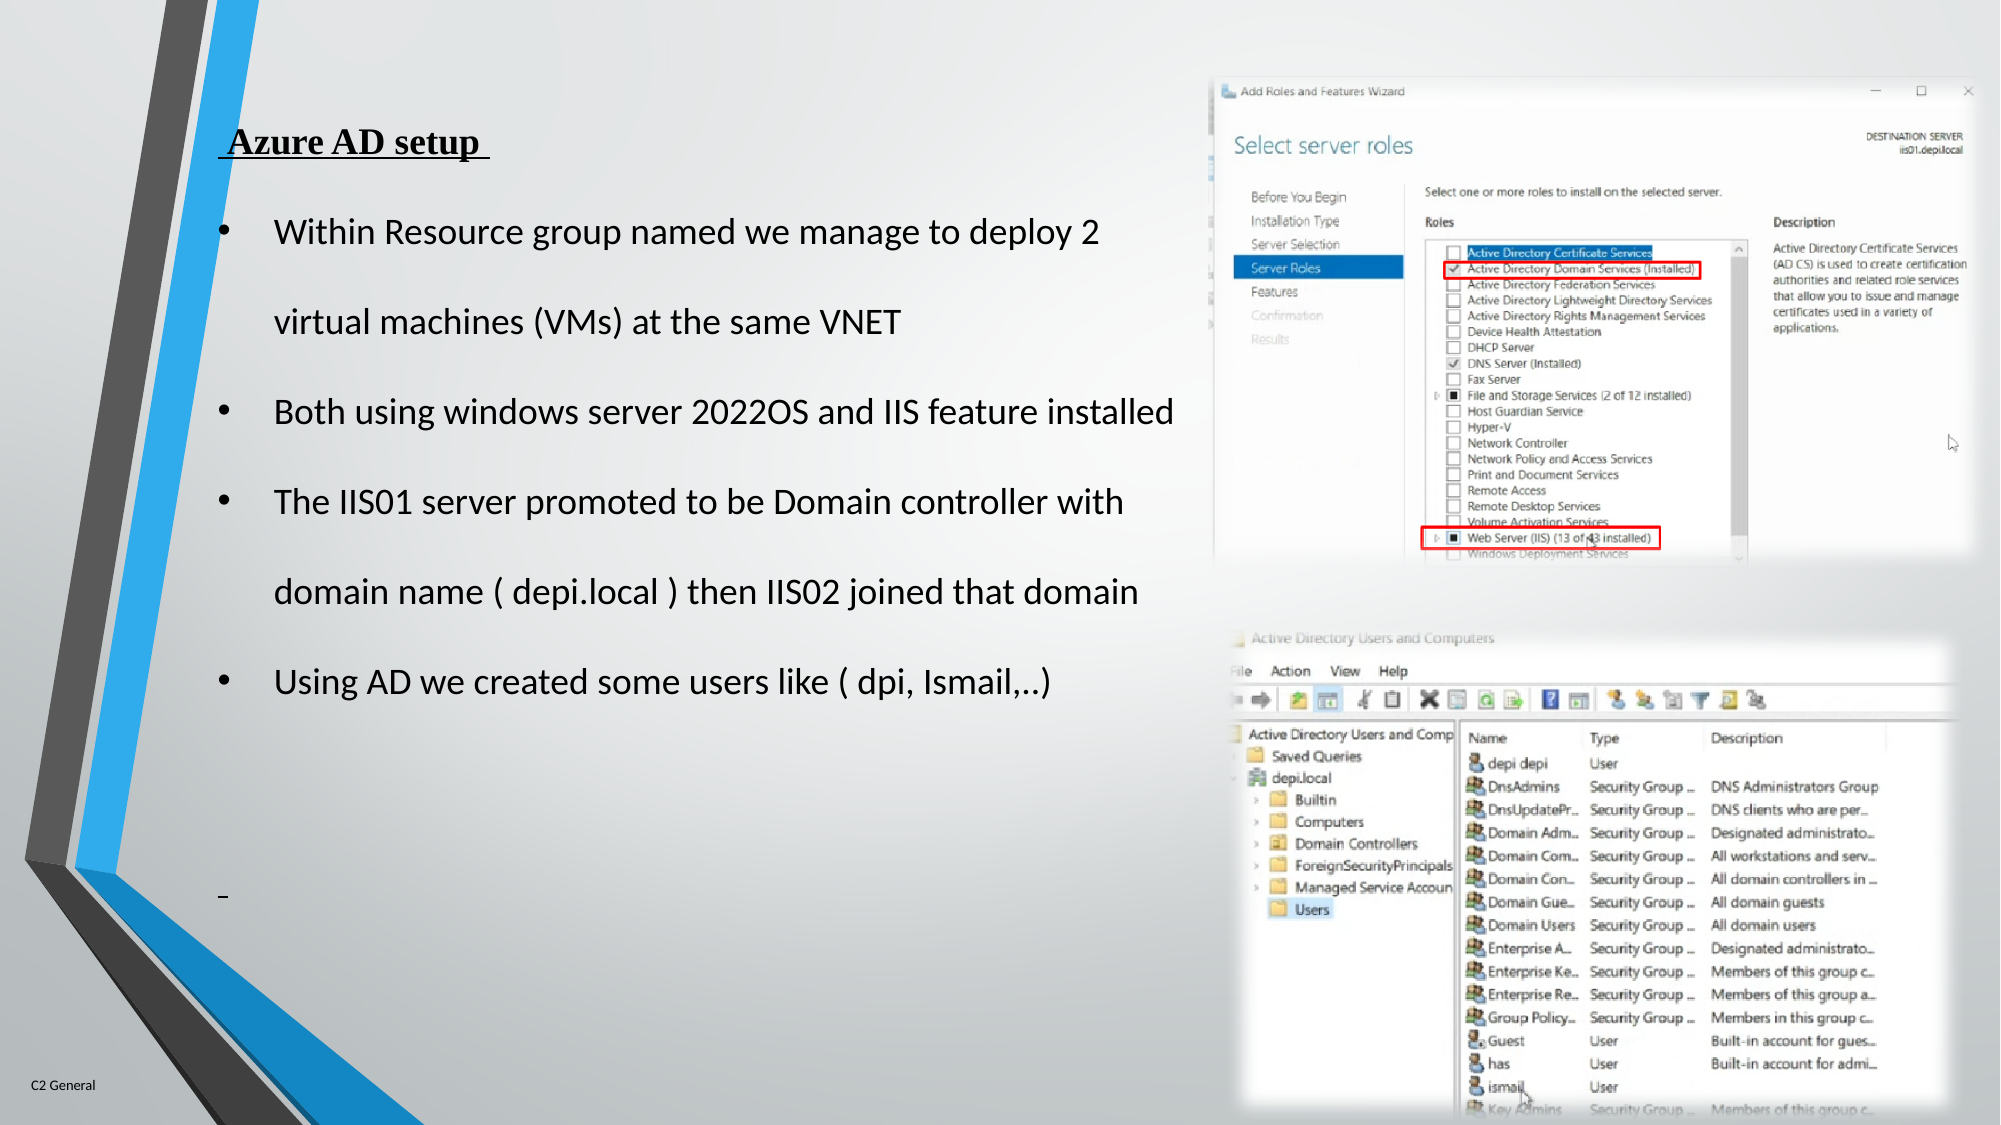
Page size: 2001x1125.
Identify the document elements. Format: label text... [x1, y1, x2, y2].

picture [1222, 623, 1967, 1125]
picture [1198, 70, 1991, 573]
text_box Azure AD setup Within Resource group named we manage to deploy 2 virtual machines (VMs) at the same VNET Both using windows server 2022OS and IIS feature installed The IIS01 server promoted to be Domain controller with domain name ( depi.local ) then IIS02 joined that domain Using AD we created some users like ( dpi, Ismail,..) [202, 64, 1211, 910]
